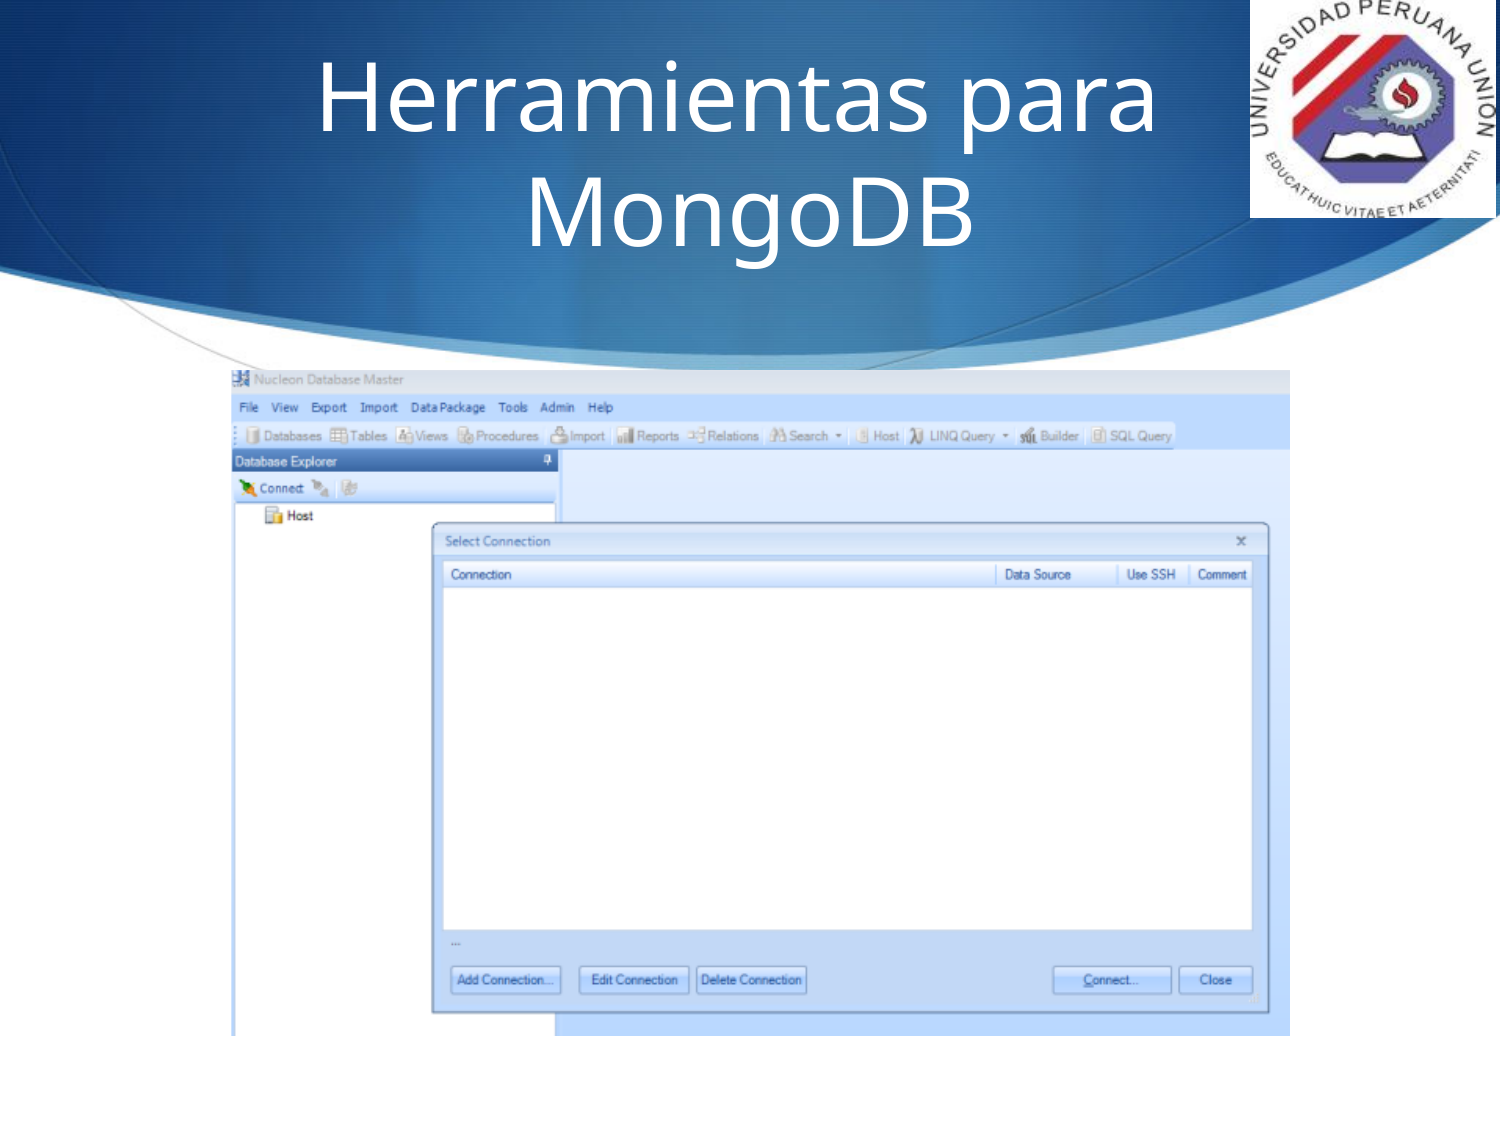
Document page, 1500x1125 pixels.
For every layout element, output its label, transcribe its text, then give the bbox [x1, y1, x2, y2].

title Herramientas para MongoDB [75, 56, 1425, 245]
picture [0, 0, 1500, 1125]
